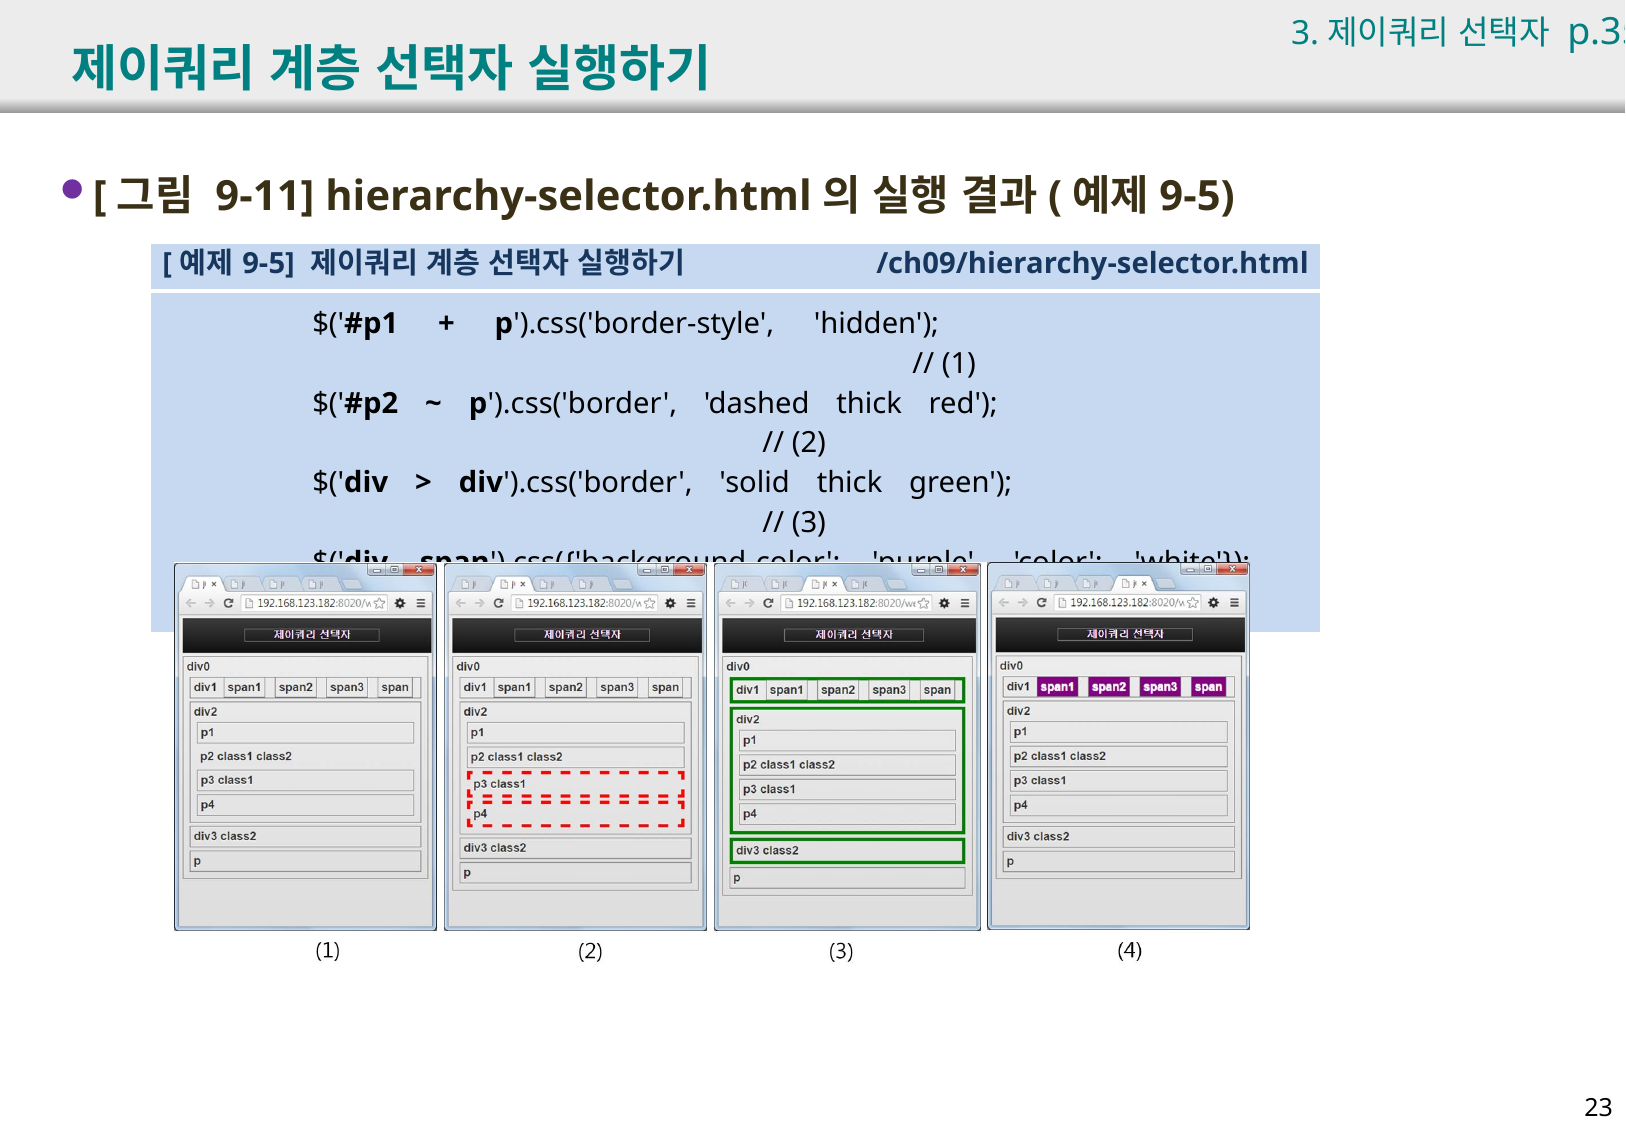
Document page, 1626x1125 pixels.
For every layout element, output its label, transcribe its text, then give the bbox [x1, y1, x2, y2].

picture [174, 562, 1250, 977]
text_box 3.제이쿼리 선택자 p.354 [1276, 0, 1625, 60]
table_cell $('#p1 + p').css('border-style', 'hidden'); // (1) $('#p2 ~ p').css('border', 'dashed thick red'); // (2) $('div > div').css('border', 'solid thick green'); // (3) $('div span').css({'background-color': 'purple', 'color': 'white'}); // (4) [151, 293, 1320, 632]
table_header /ch09/hierarchy-selector.html [736, 244, 1320, 289]
title 제이쿼리 계층 선택자 실행하기 [56, 18, 1545, 115]
list [그림 9-11] hierarchy-selector.html의 실행 결과(예제9-5) [44, 160, 1593, 1095]
table_header [예제9-5] 제이쿼리 계층 선택자 실행하기 [151, 244, 736, 289]
